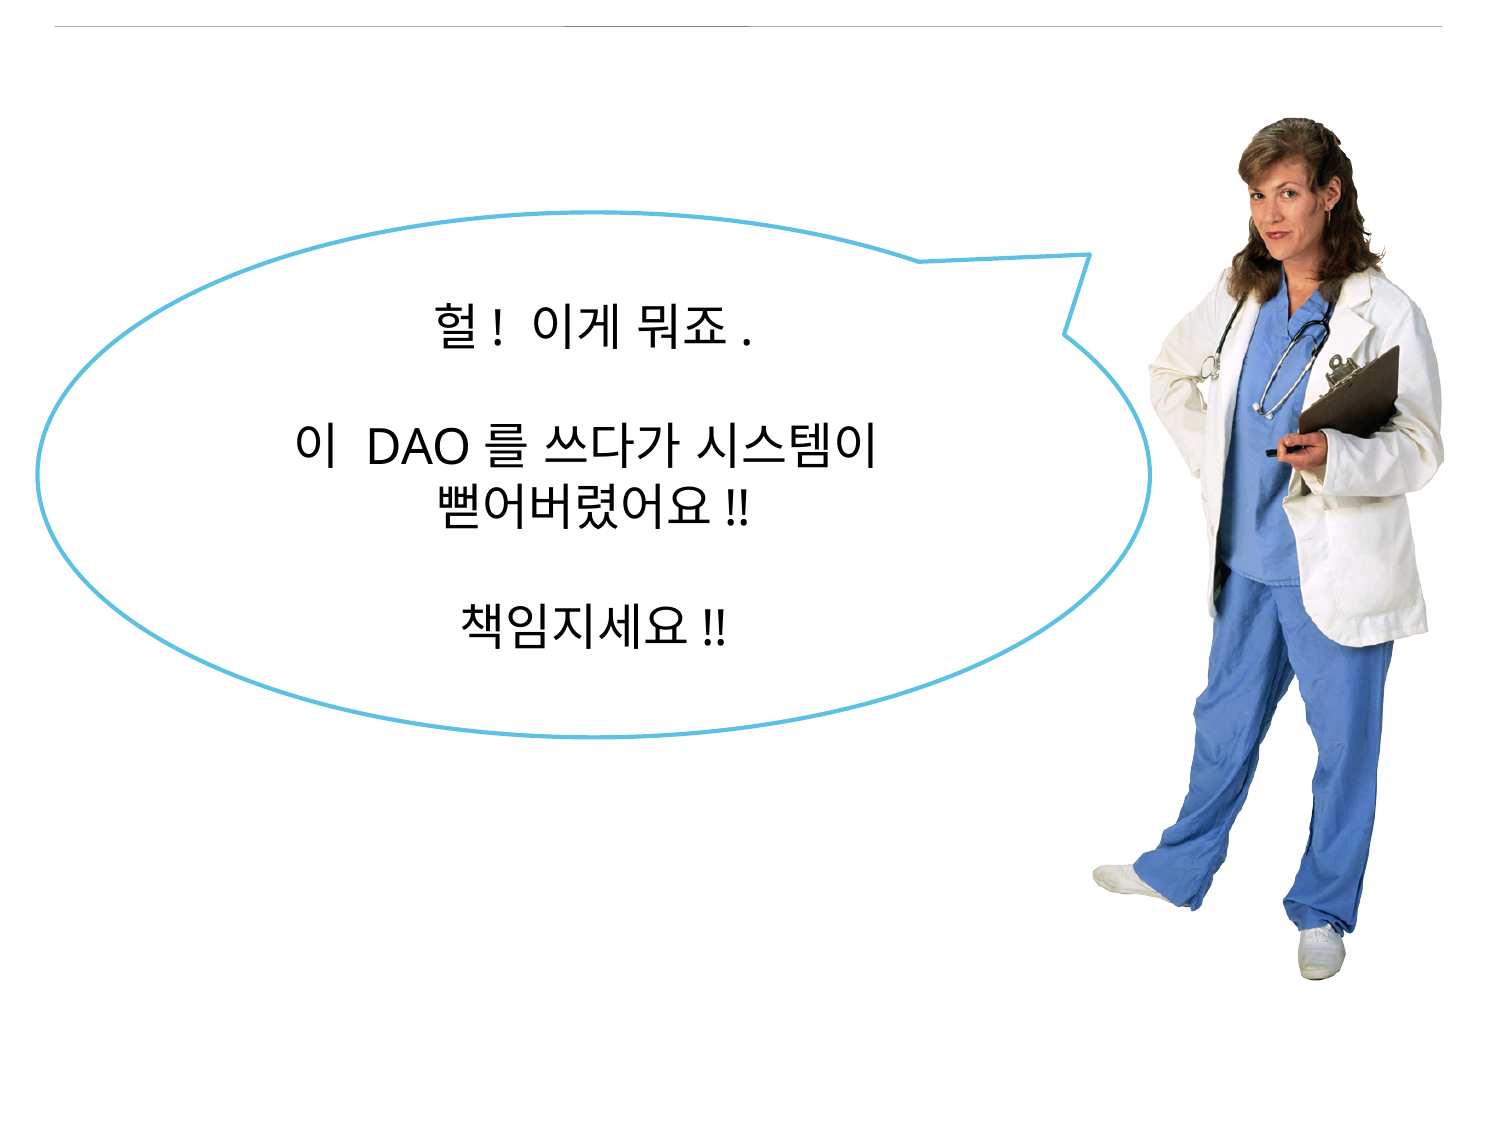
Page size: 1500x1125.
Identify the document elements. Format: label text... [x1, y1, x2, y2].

picture [1087, 112, 1451, 984]
text_box 헐! 이게 뭐죠. 이 DAO를 쓰다가 시스템이 뻗어버렸어요!! 책임지세요!! [35, 210, 1082, 740]
